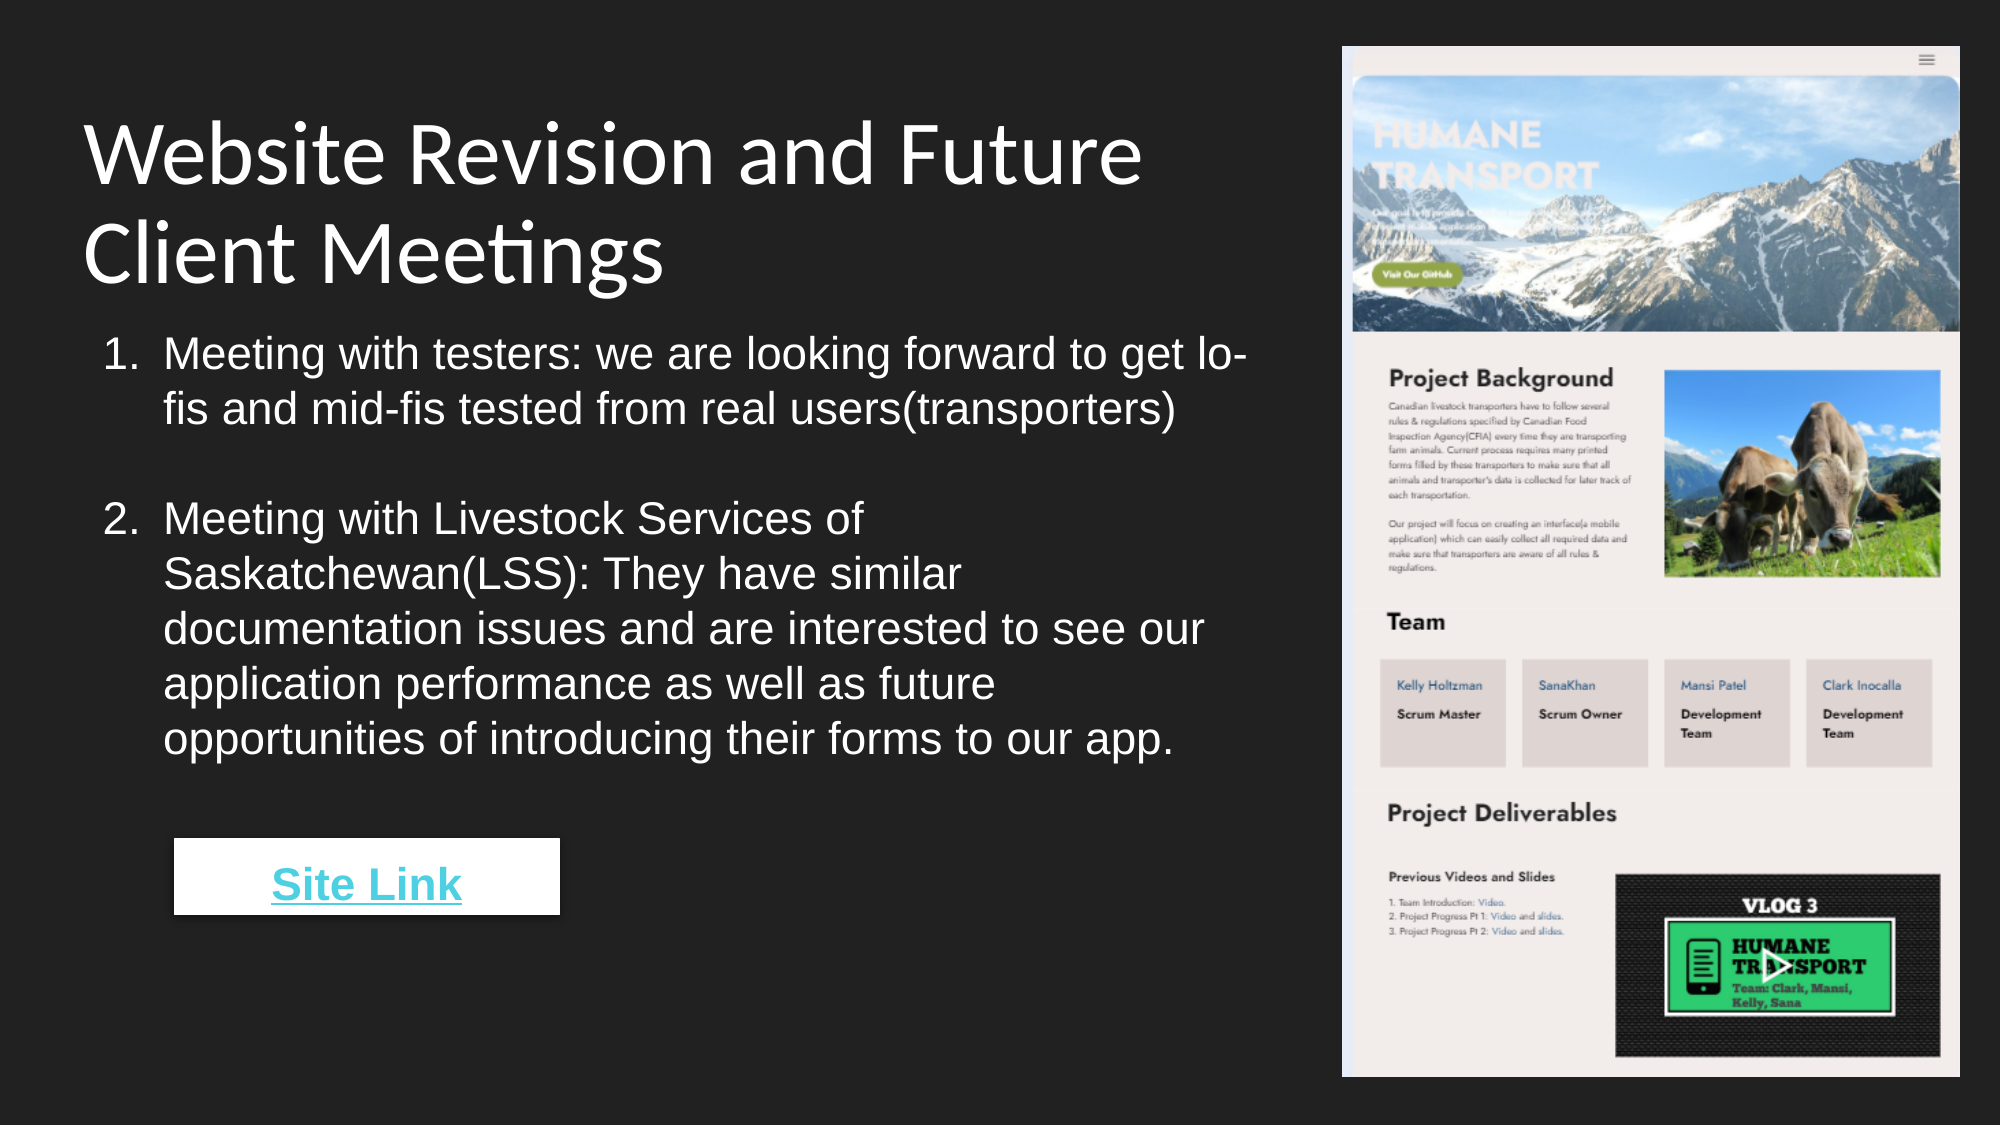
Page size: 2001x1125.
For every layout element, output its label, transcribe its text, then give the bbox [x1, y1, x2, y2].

title Website Revision and Future Client Meetings [68, 121, 1243, 287]
text_box Site Link [174, 839, 560, 915]
picture [1341, 46, 1960, 1078]
list Meeting with testers: we are looking forward to get lo-fis and mid-fis tested from real users(transporters) Meeting with Livestock Services of Saskatchewan(LSS): They have similar documentation issues and are interested to see our application performance as well as future opportunities of introducing their forms to our app. [68, 303, 1288, 819]
